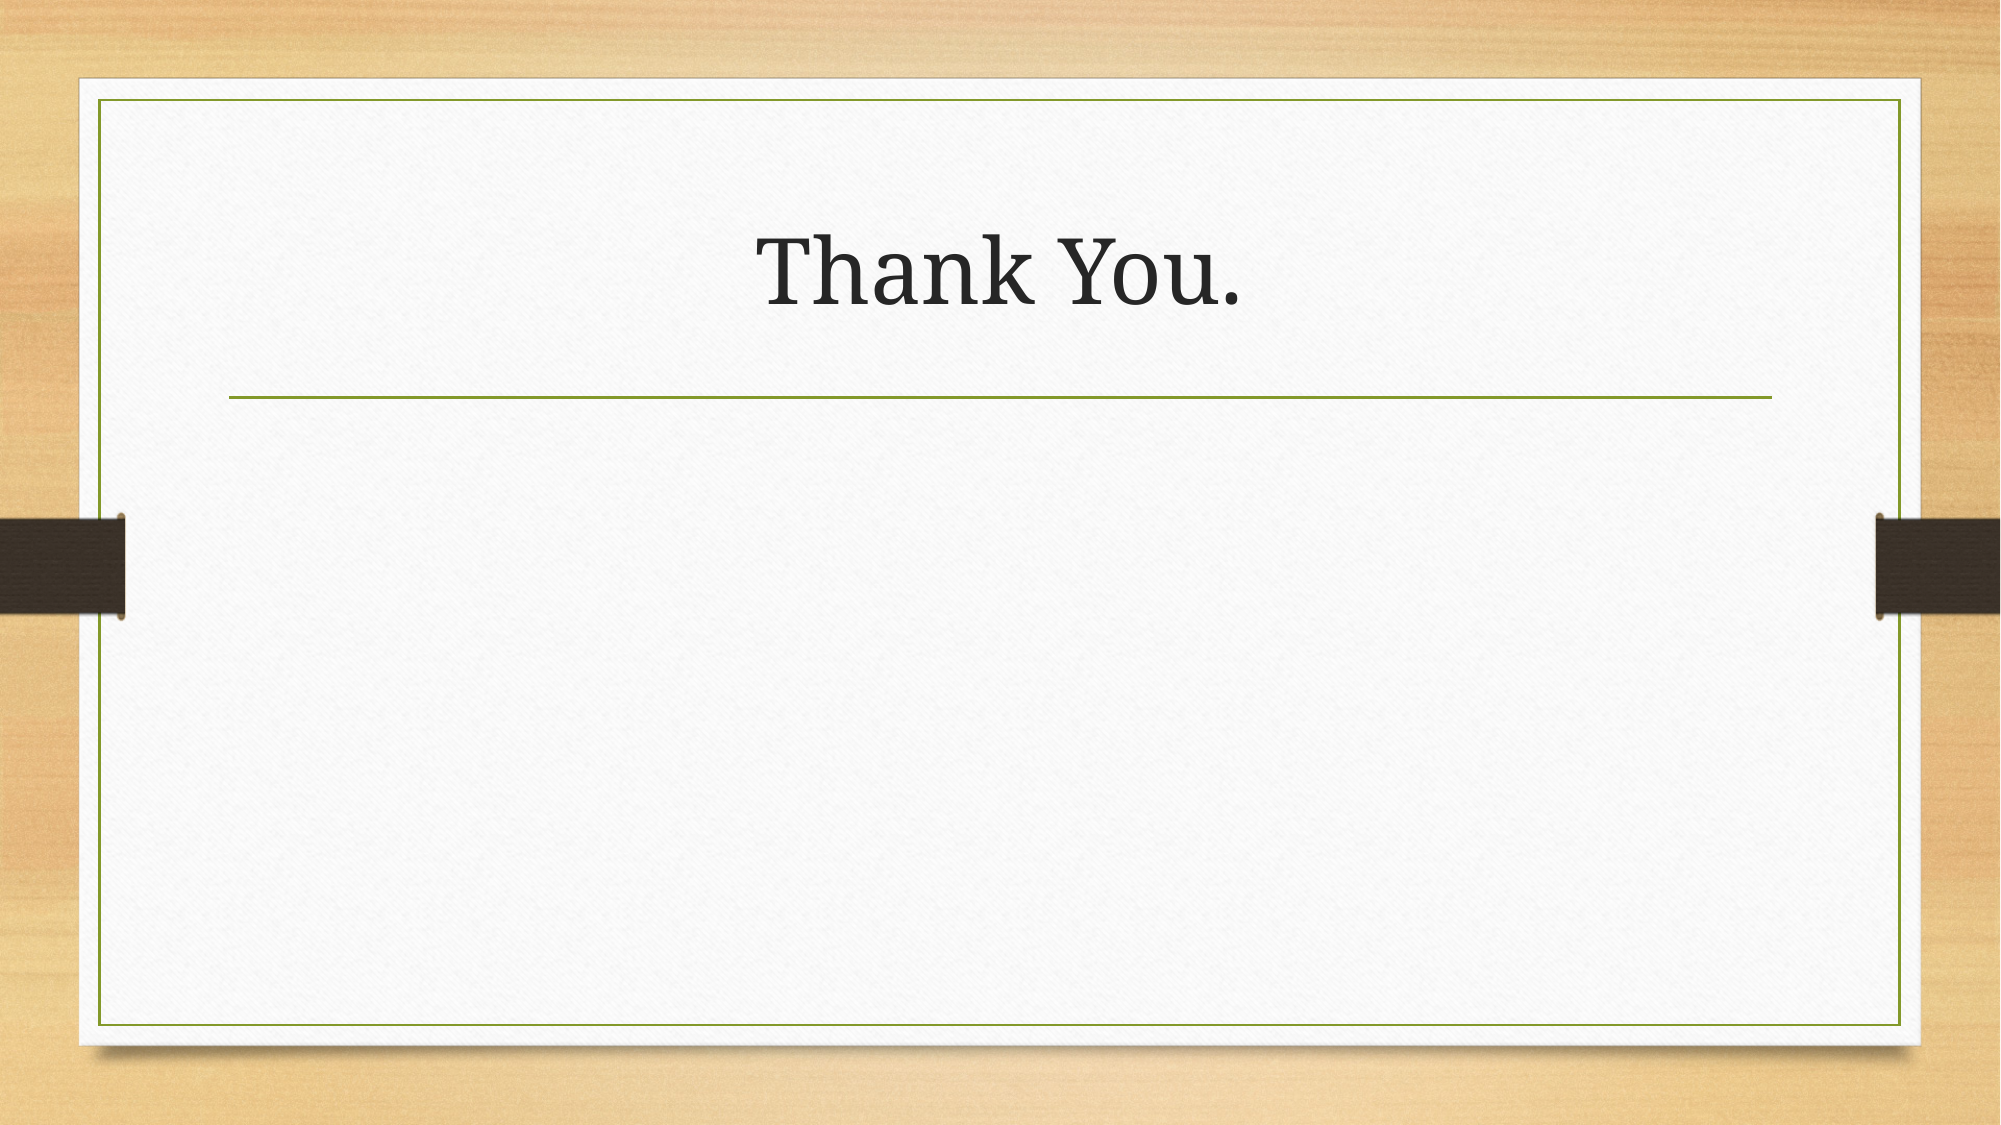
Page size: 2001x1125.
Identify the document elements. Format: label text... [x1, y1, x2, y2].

title Thank You. [212, 161, 1788, 375]
picture [0, 0, 2001, 1125]
